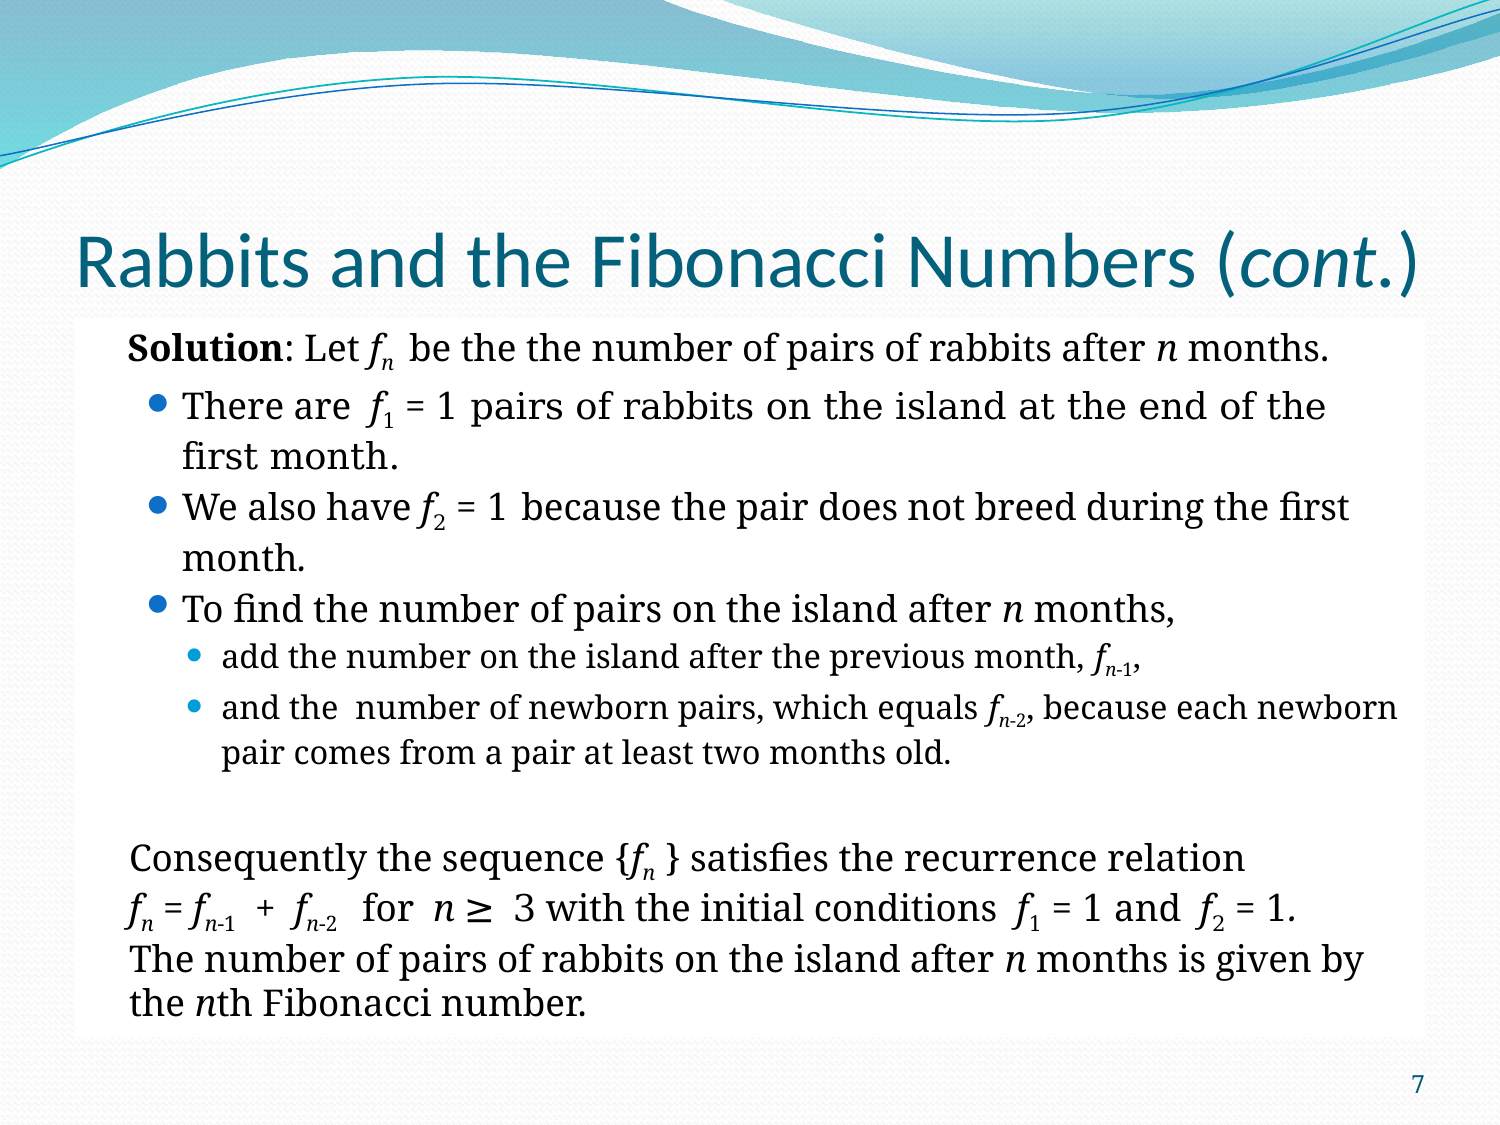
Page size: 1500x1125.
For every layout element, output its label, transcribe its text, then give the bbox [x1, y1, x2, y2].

slide_number 7 [1299, 1042, 1425, 1103]
title Rabbits and the Fibonacci Numbers (cont.) [75, 115, 1425, 303]
list Solution: Let fn be the the number of pairs of rabbits after n months. There are f1 = 1 pairs of rabbits on the island at the end of the first month. We also have f2 = 1 because the pair does not breed during the first month. To find the number of pairs on the island after n months, add the number on the island after the previous month, fn-1, and the number of newborn pairs, which equals fn-2, because each newborn pair comes from a pair at least two months old. Consequently the sequence {fn } satisfies the recurrence relation fn = fn-1 + fn-2 for n ≥ 3 with the initial conditions f1 = 1 and f2 = 1. The number of pairs of rabbits on the island after n months is given by the nth Fibonacci number. [75, 317, 1425, 1038]
